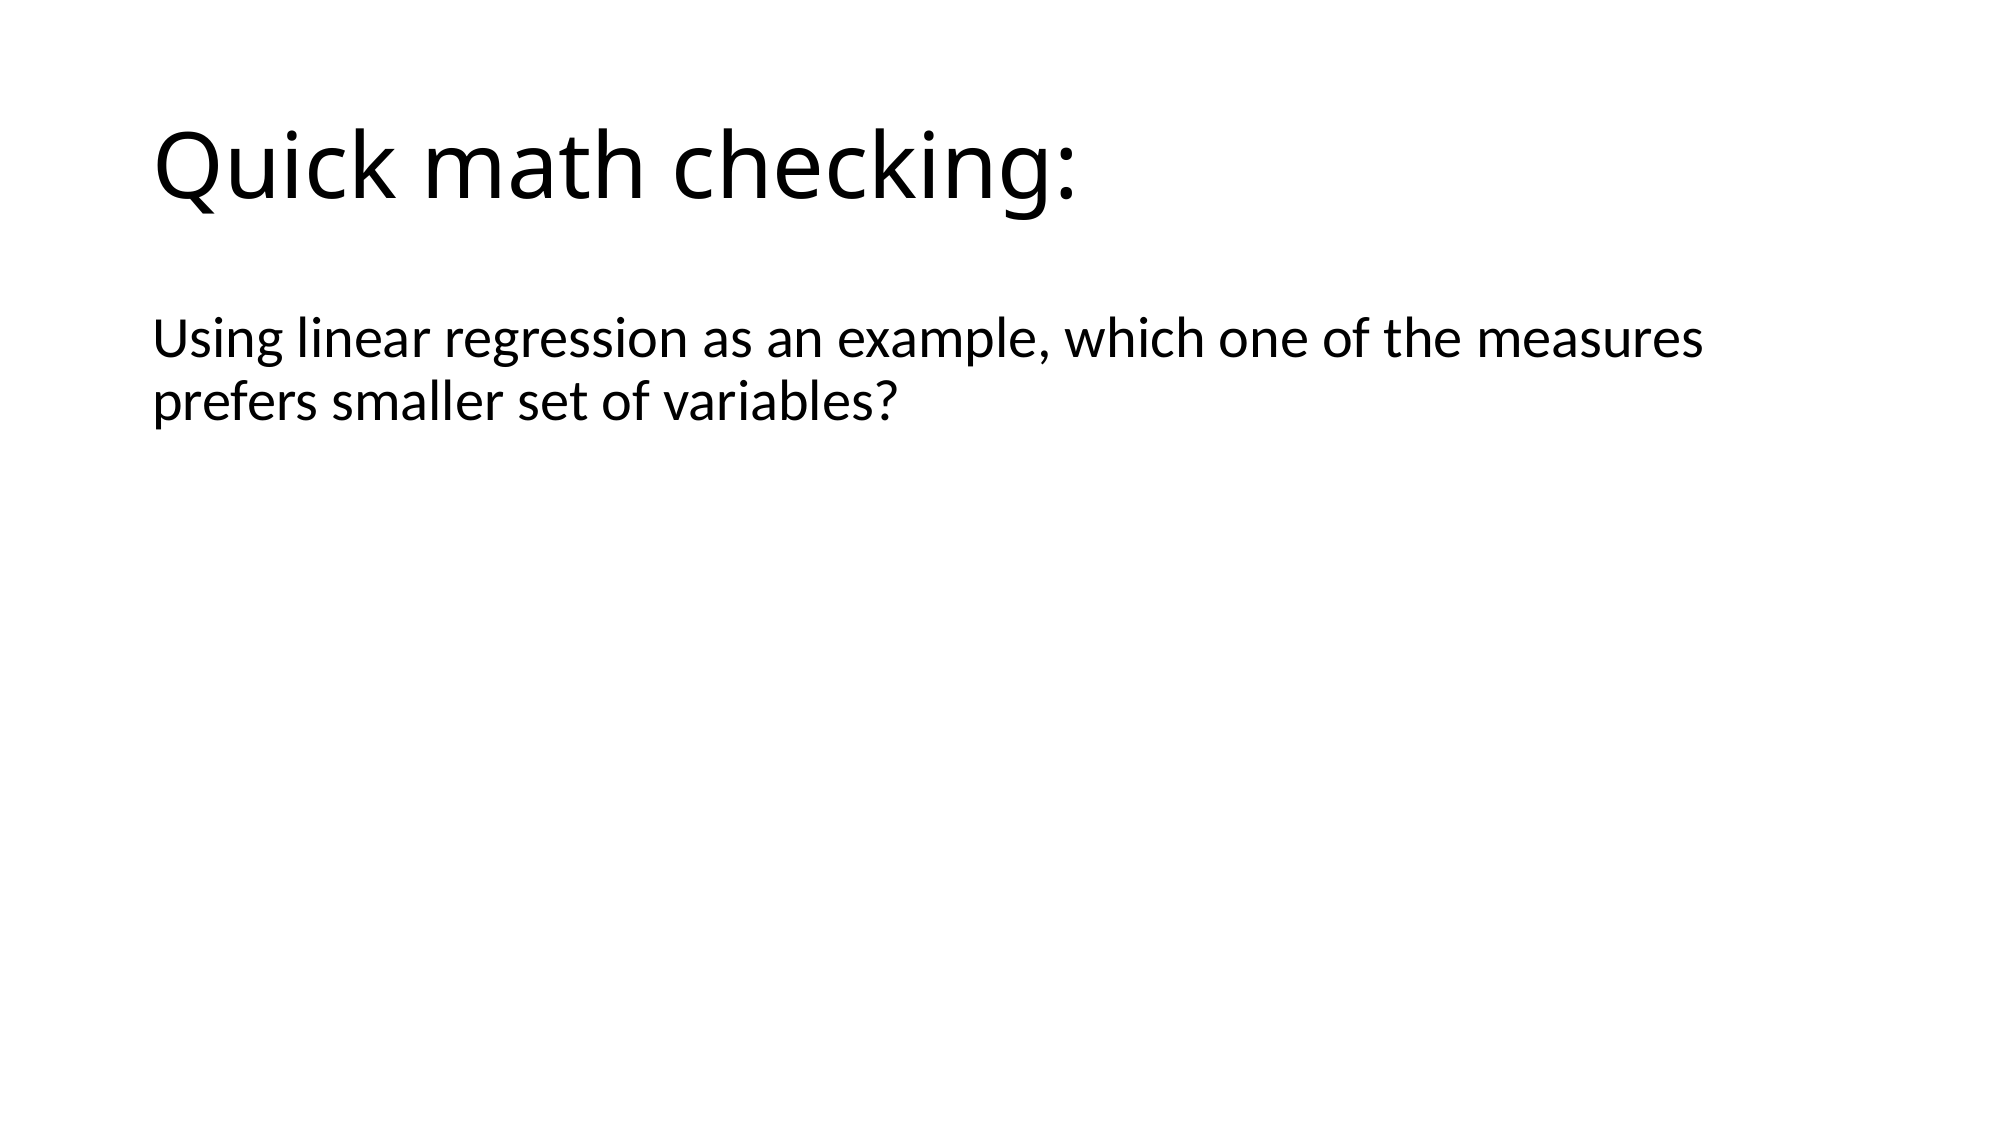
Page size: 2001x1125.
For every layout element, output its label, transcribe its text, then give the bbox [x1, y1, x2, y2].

title Quick math checking: [137, 59, 1863, 278]
